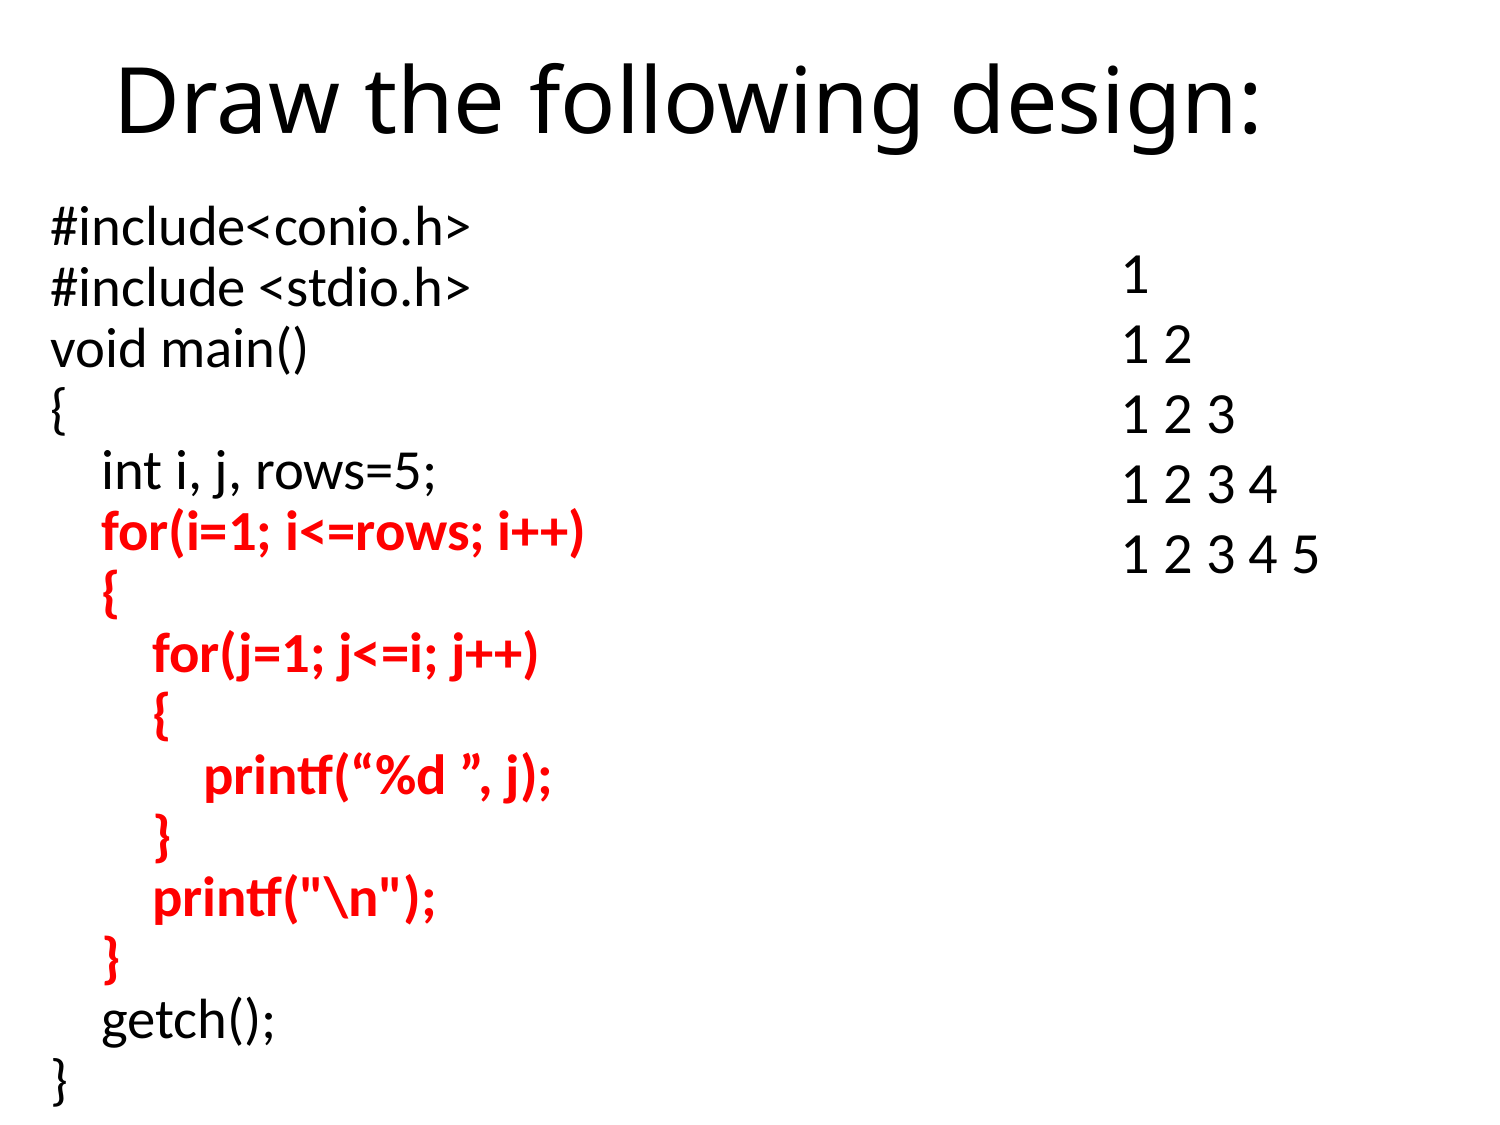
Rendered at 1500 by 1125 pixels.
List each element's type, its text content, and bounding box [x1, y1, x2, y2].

list #include<conio.h> #include <stdio.h> void main() { int i, j, rows=5; for(i=1; i<=rows; i++) { for(j=1; j<=i; j++) { printf(“%d ”, j); } printf("\n"); } getch(); } [35, 189, 1481, 1125]
title Draw the following design: [98, 0, 1393, 189]
text_box 1 1 2 1 2 3 1 2 3 4 1 2 3 4 5 [1105, 227, 1393, 593]
